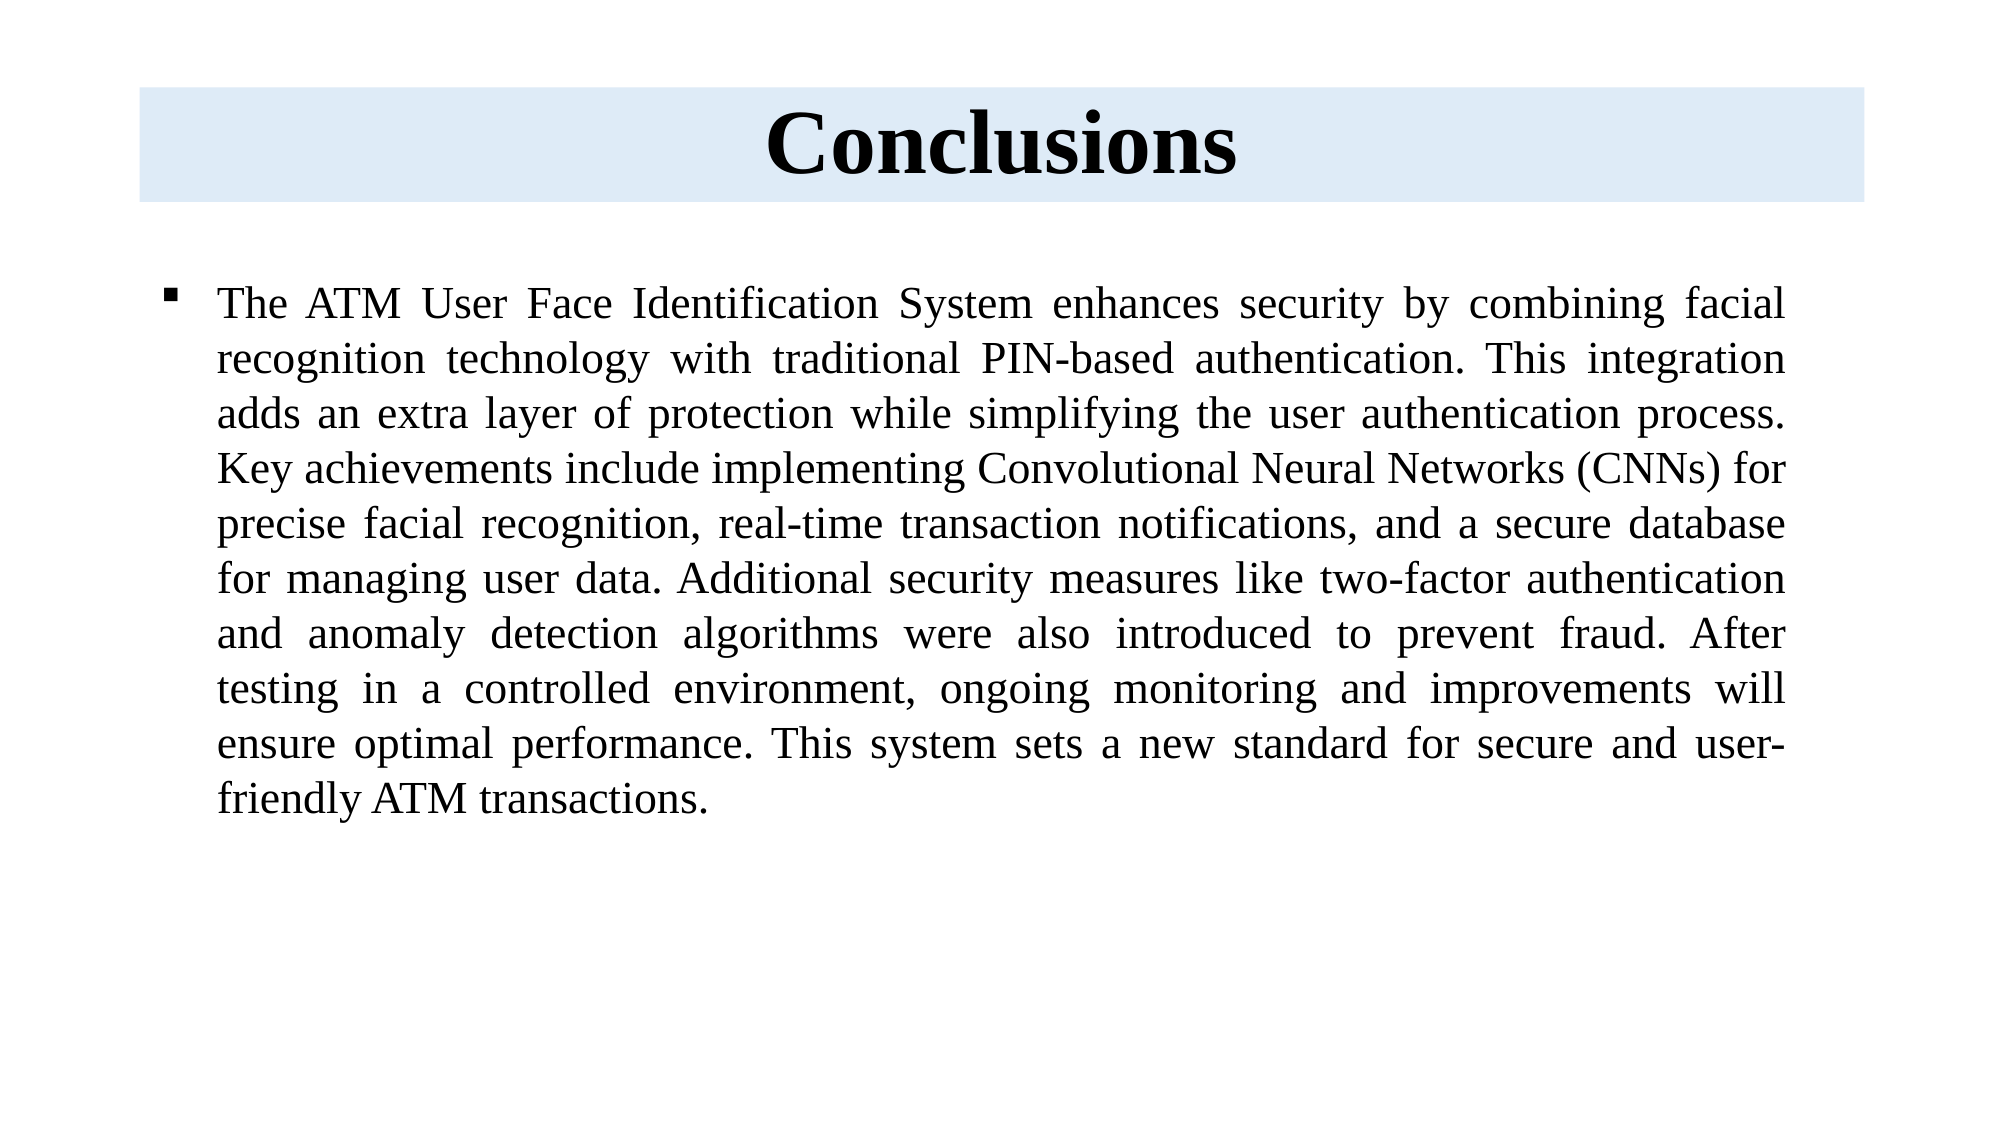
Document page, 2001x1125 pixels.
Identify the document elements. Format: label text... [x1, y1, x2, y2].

text_box The ATM User Face Identification System enhances security by combining facial recognition technology with traditional PIN-based authentication. This integration adds an extra layer of protection while simplifying the user authentication process. Key achievements include implementing Convolutional Neural Networks (CNNs) for precise facial recognition, real-time transaction notifications, and a secure database for managing user data. Additional security measures like two-factor authentication and anomaly detection algorithms were also introduced to prevent fraud. After testing in a controlled environment, ongoing monitoring and improvements will ensure optimal performance. This system sets a new standard for secure and user-friendly ATM transactions. [145, 265, 1802, 831]
text_box Conclusions [139, 87, 1865, 202]
